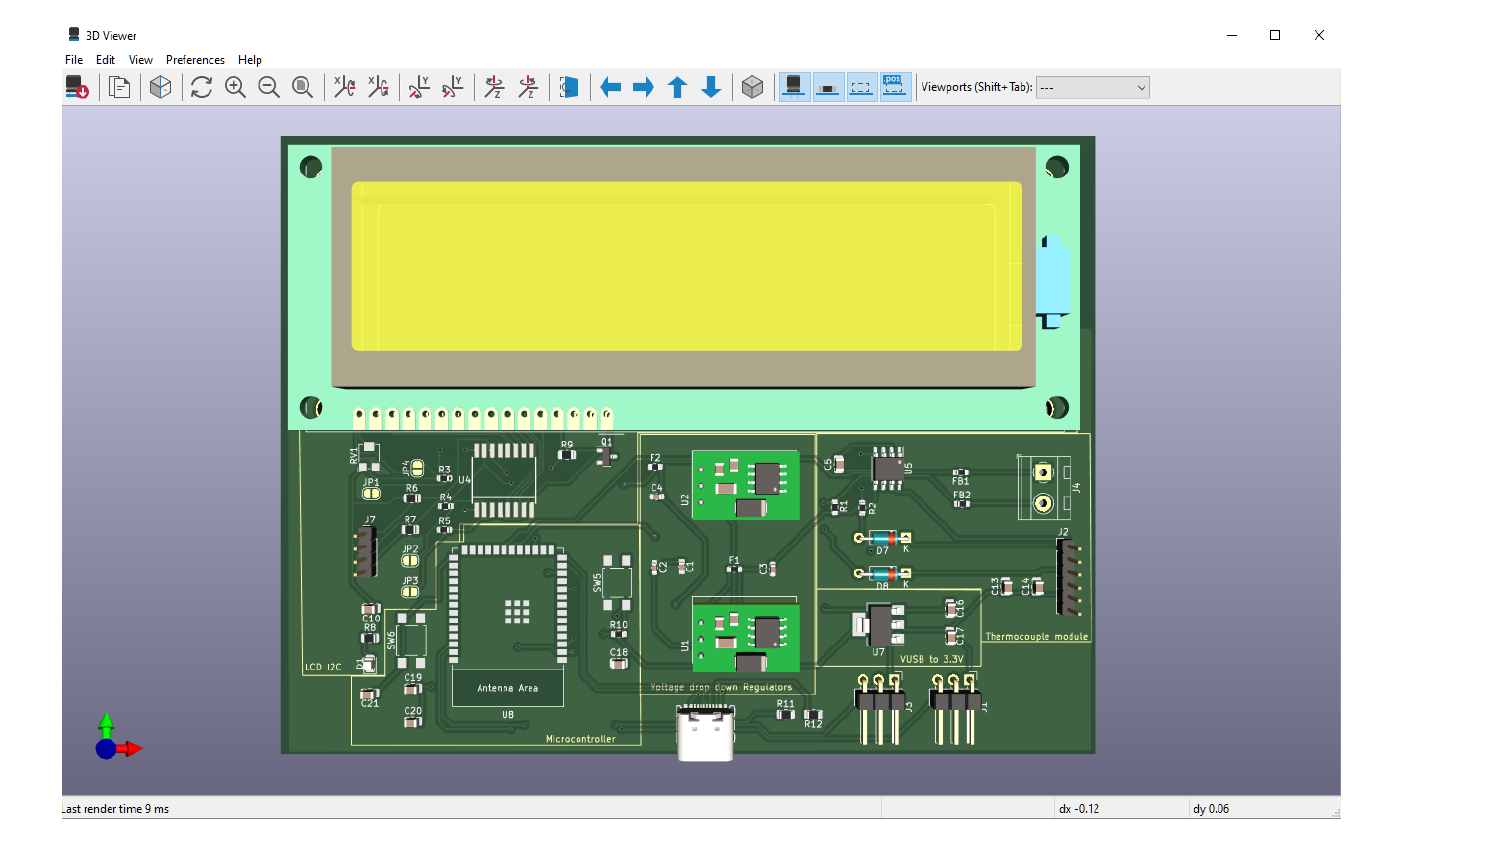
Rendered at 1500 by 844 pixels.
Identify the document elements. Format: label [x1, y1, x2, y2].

picture [62, 24, 1341, 819]
